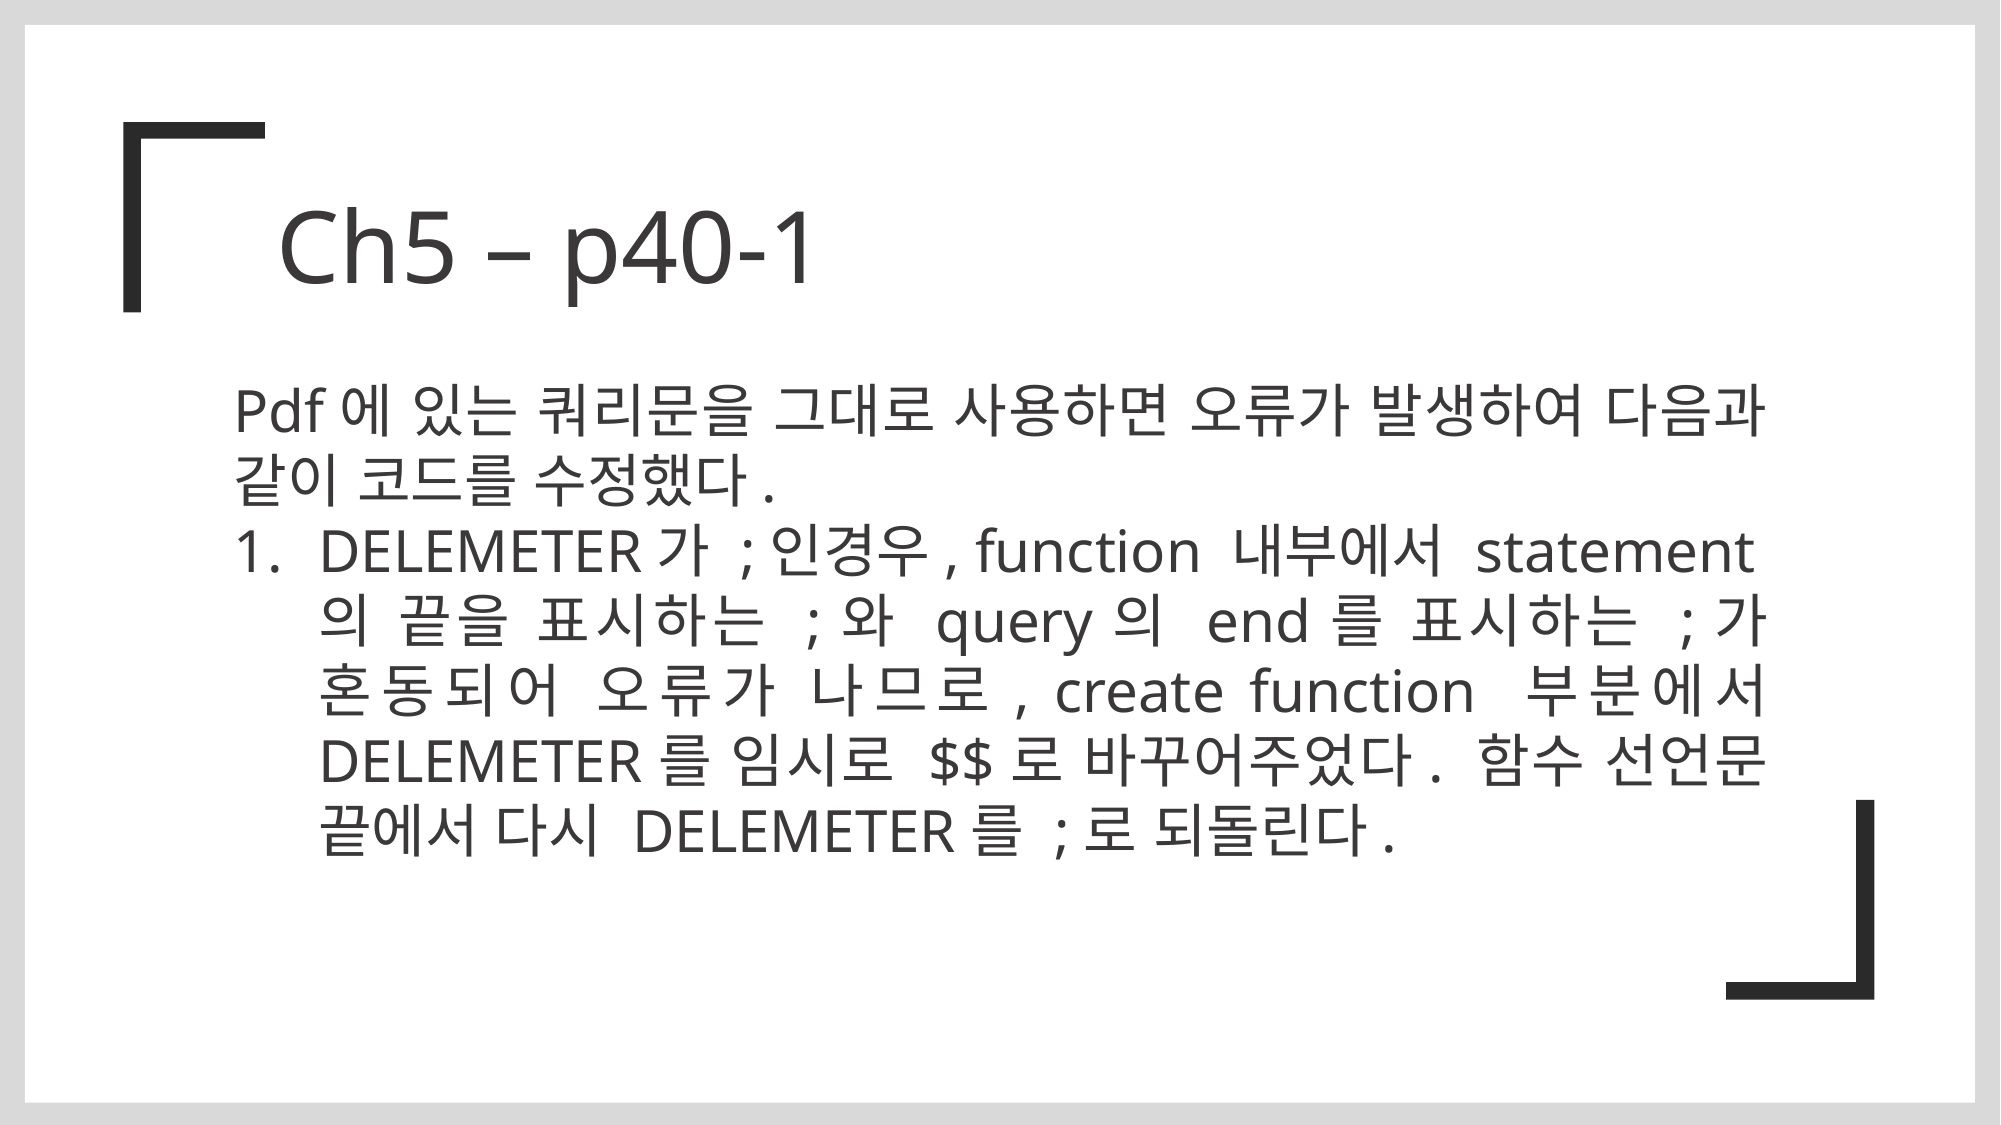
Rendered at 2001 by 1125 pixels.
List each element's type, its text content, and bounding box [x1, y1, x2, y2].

text_box Pdf에 있는 쿼리문을 그대로 사용하면 오류가 발생하여 다음과 같이 코드를 수정했다. DELEMETER가 ;인경우, function 내부에서 statement의 끝을 표시하는 ;와 query의 end를 표시하는 ;가 혼동되어 오류가 나므로, create function 부분에서 DELEMETER를 임시로 $$로 바꾸어주었다. 함수 선언문 끝에서 다시 DELEMETER를 ;로 되돌린다. [218, 366, 1783, 872]
text_box [123, 122, 265, 313]
text_box Ch5 – p40-1 [261, 176, 842, 311]
text_box [1726, 799, 1875, 1000]
